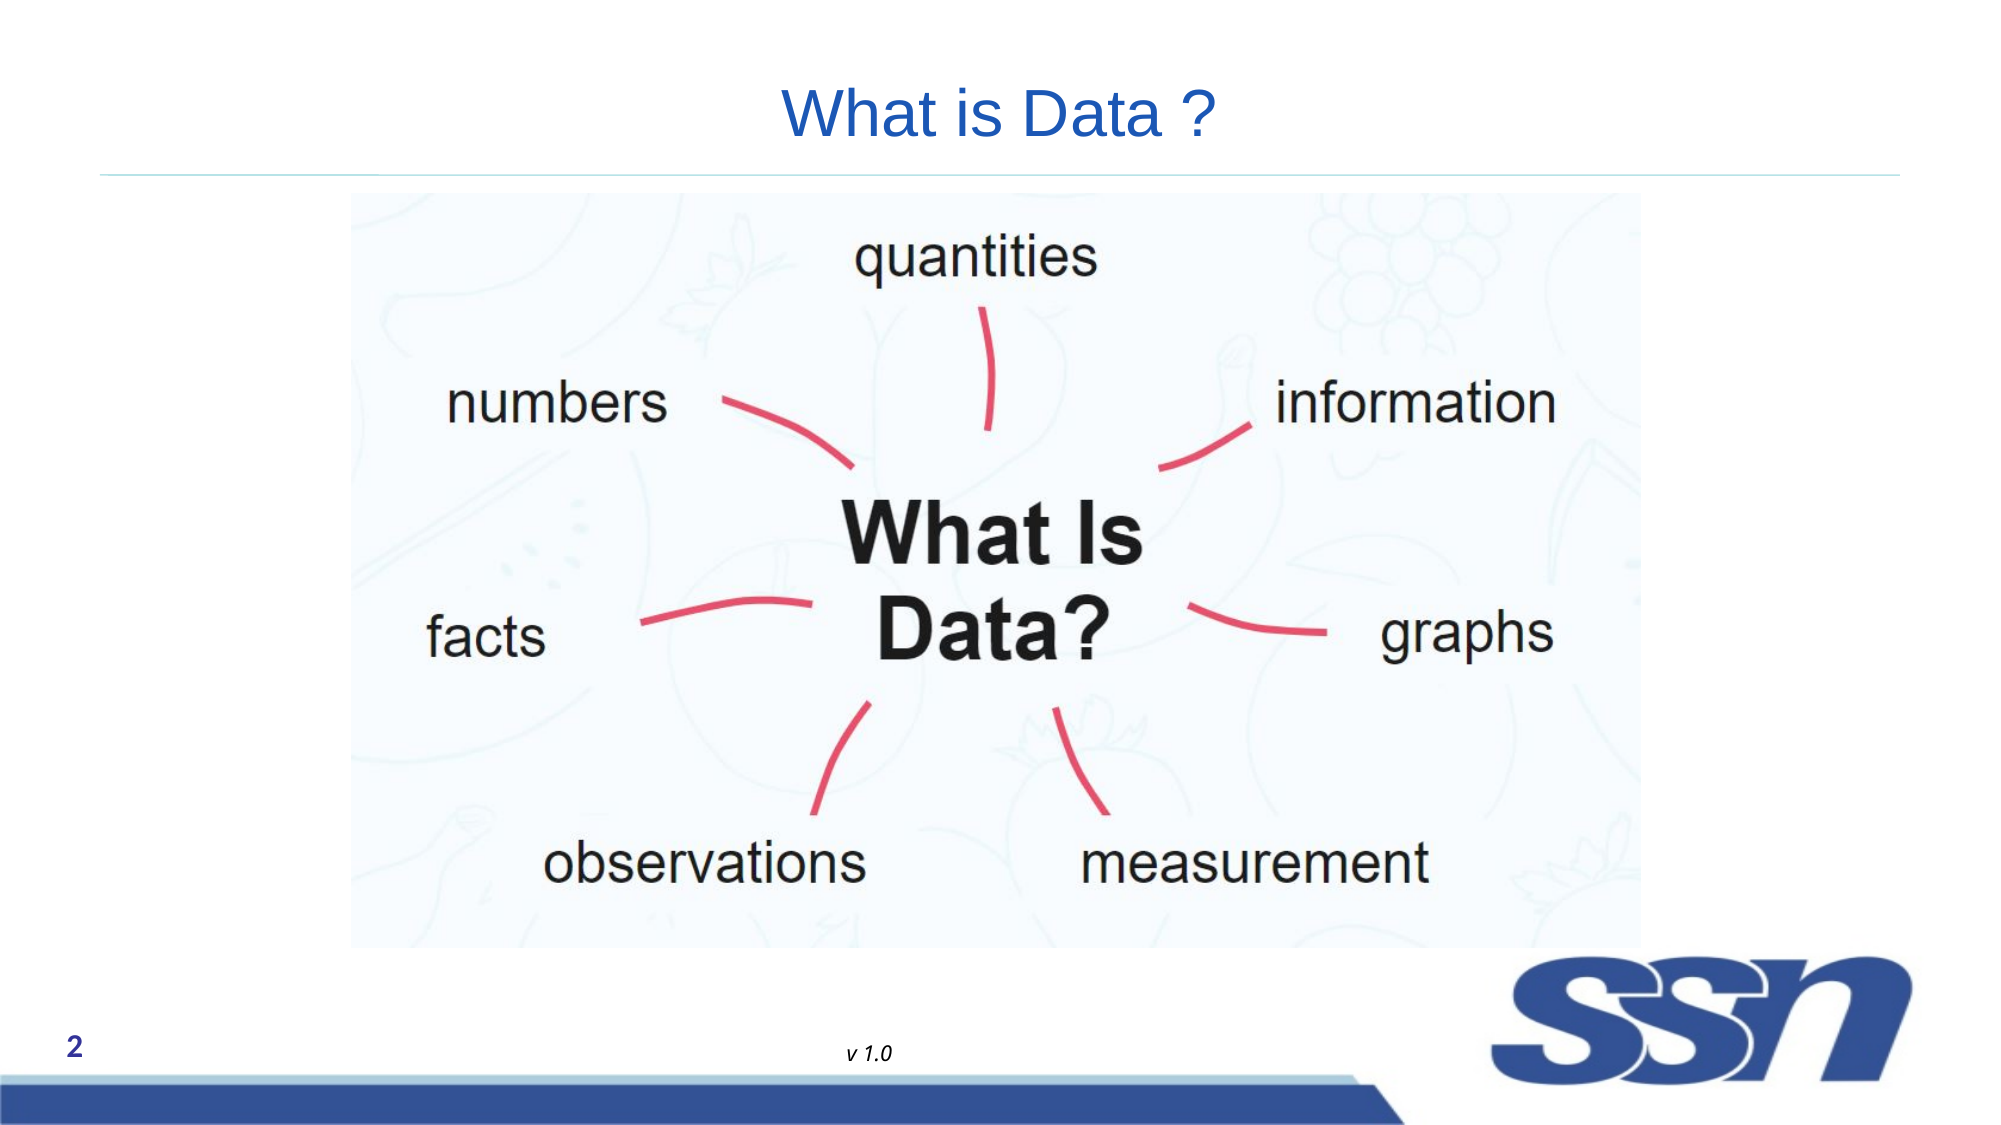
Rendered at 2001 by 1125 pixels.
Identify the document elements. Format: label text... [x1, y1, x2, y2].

picture [0, 913, 2000, 1125]
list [351, 192, 1641, 948]
title What is Data ? [99, 44, 1901, 176]
